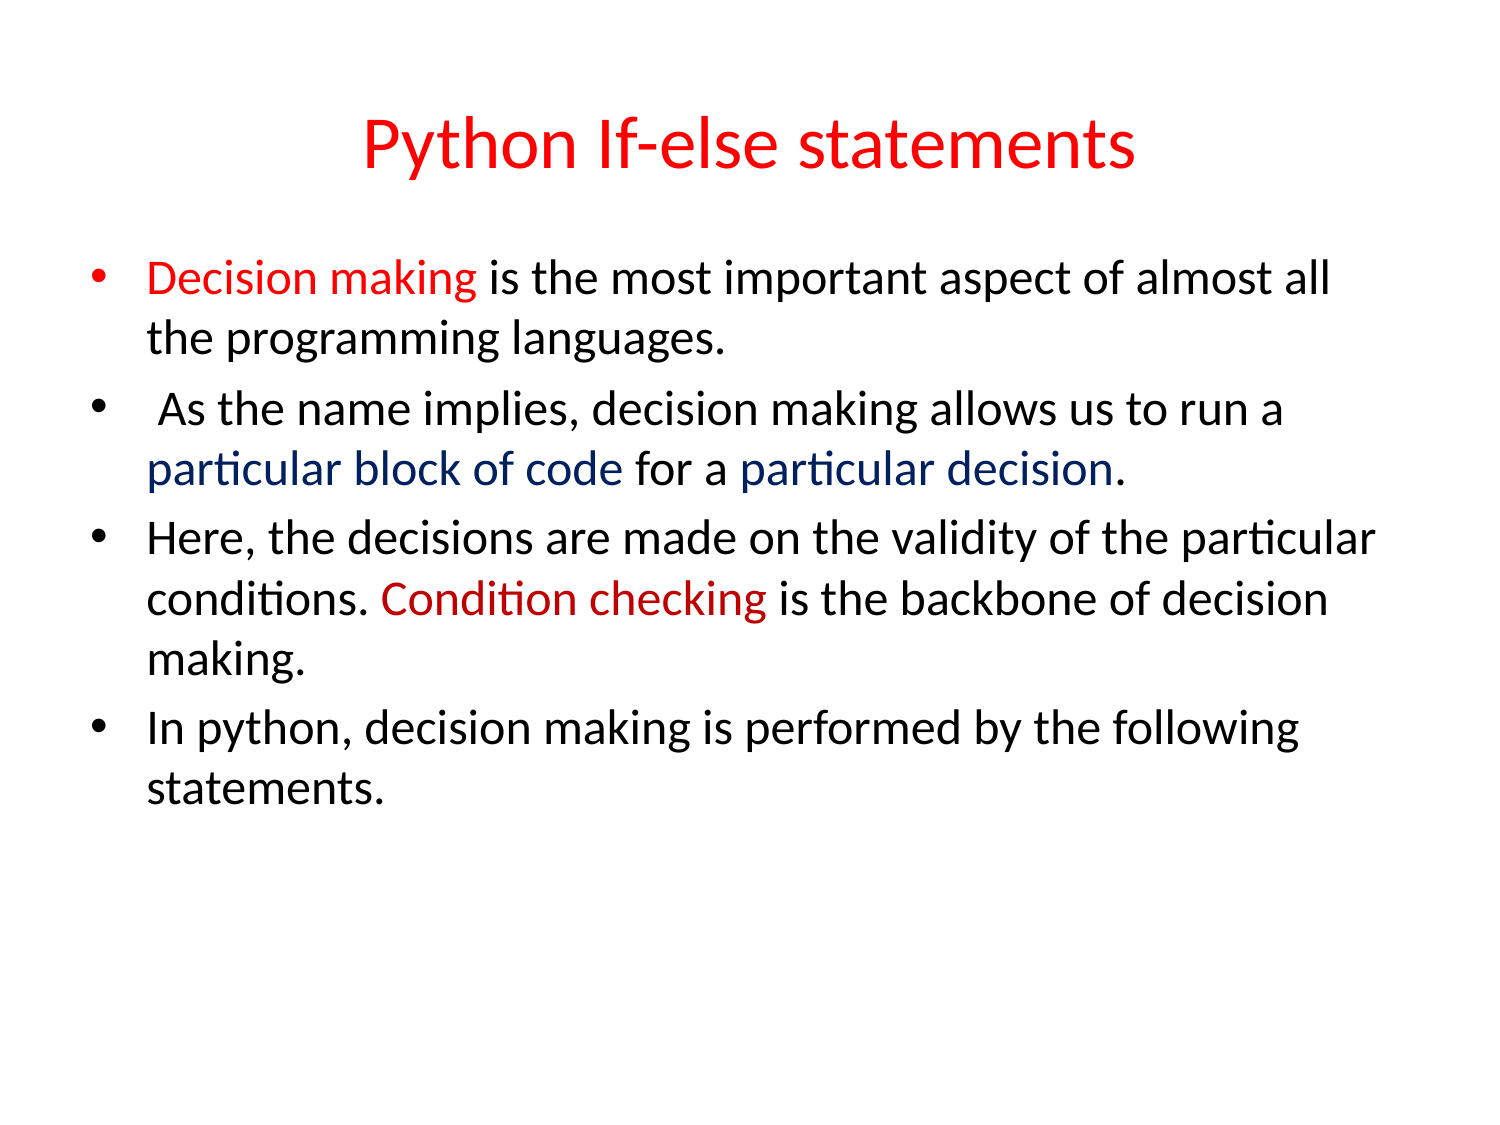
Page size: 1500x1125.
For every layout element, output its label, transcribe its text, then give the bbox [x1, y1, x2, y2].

list Decision making is the most important aspect of almost all the programming languages. As the name implies, decision making allows us to run a particular block of code for a particular decision. Here, the decisions are made on the validity of the particular conditions. Condition checking is the backbone of decision making. In python, decision making is performed by the following statements. [75, 237, 1425, 980]
title Python If-else statements [75, 45, 1425, 233]
